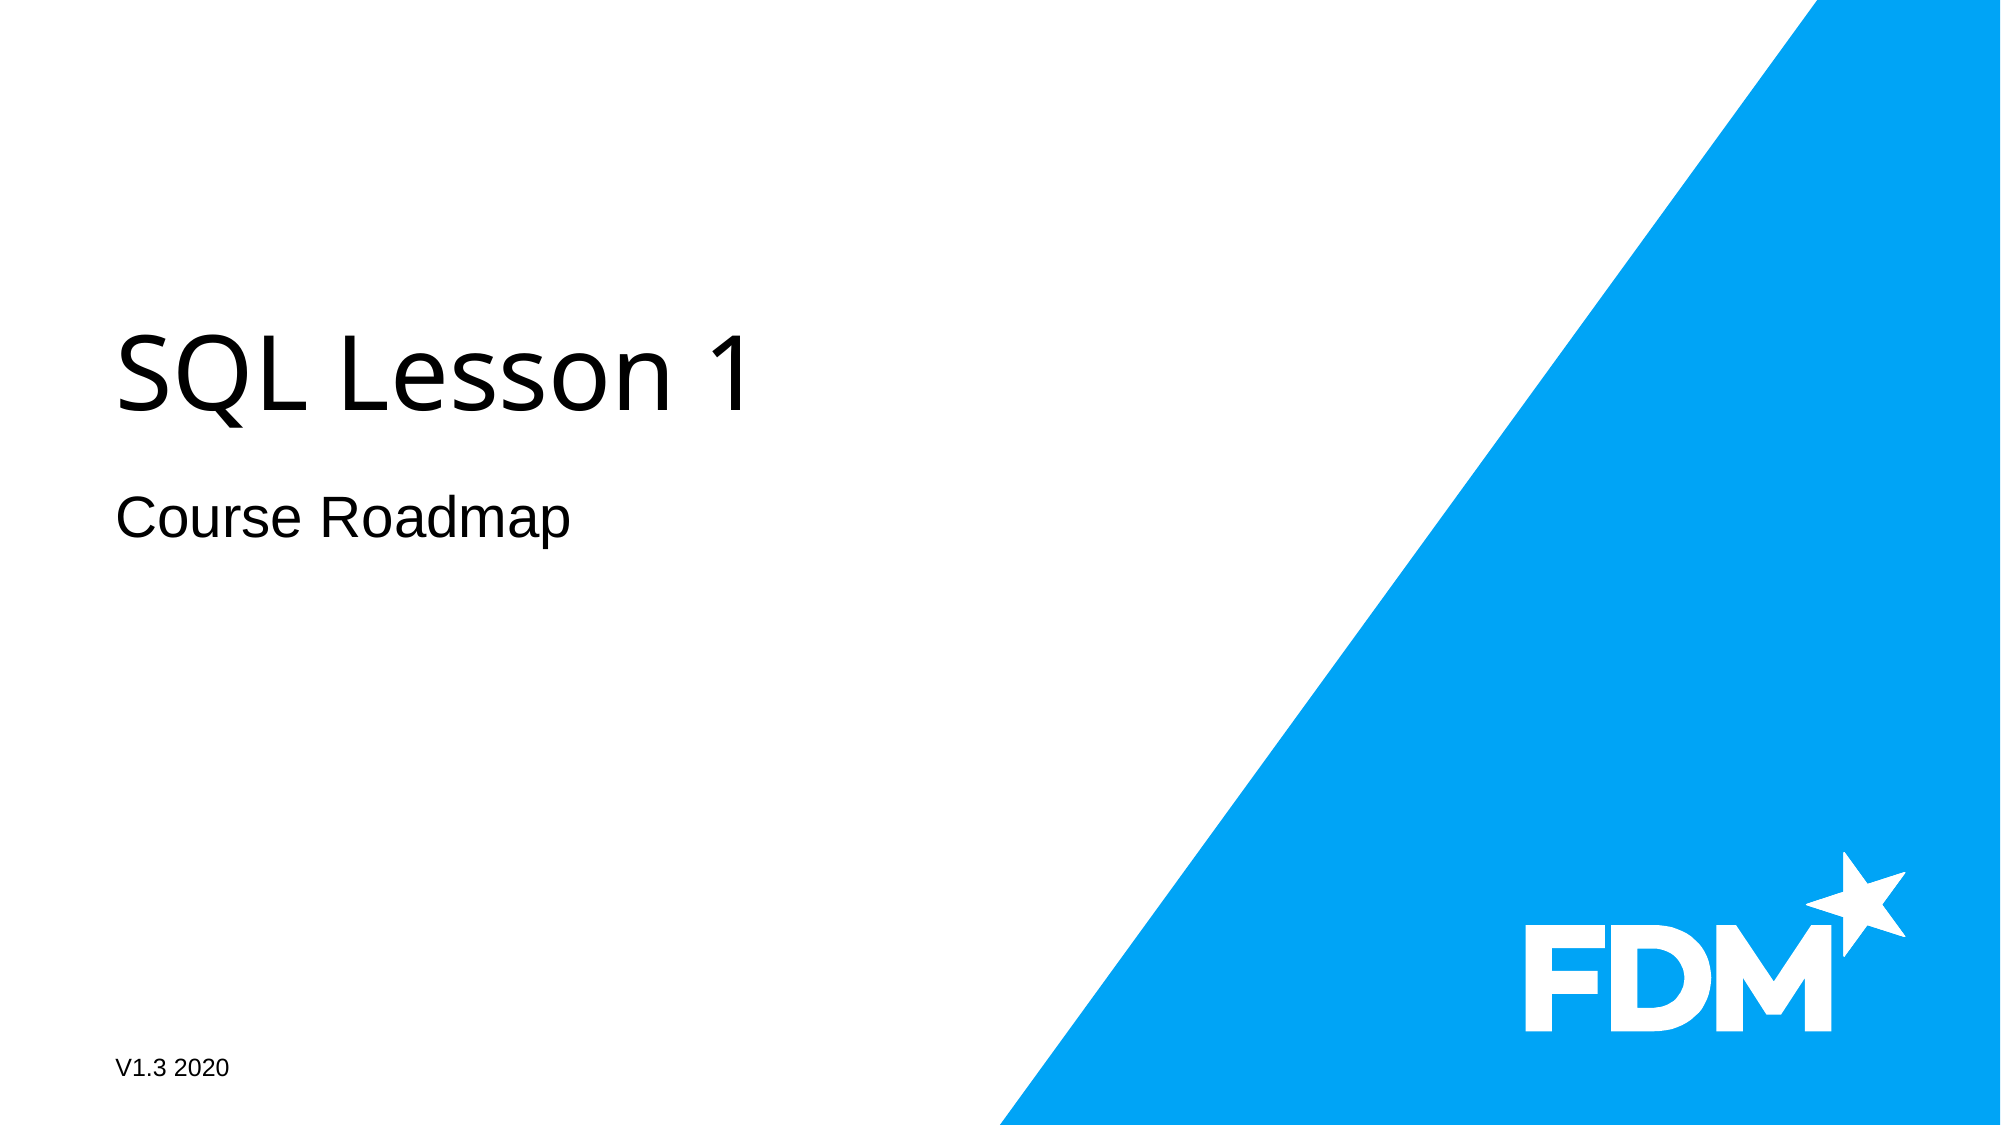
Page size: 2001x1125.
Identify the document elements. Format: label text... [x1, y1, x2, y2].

list Course Roadmap [100, 471, 1174, 842]
list V1.3 2020 [100, 874, 957, 1125]
title SQL Lesson 1 [100, 254, 1480, 439]
